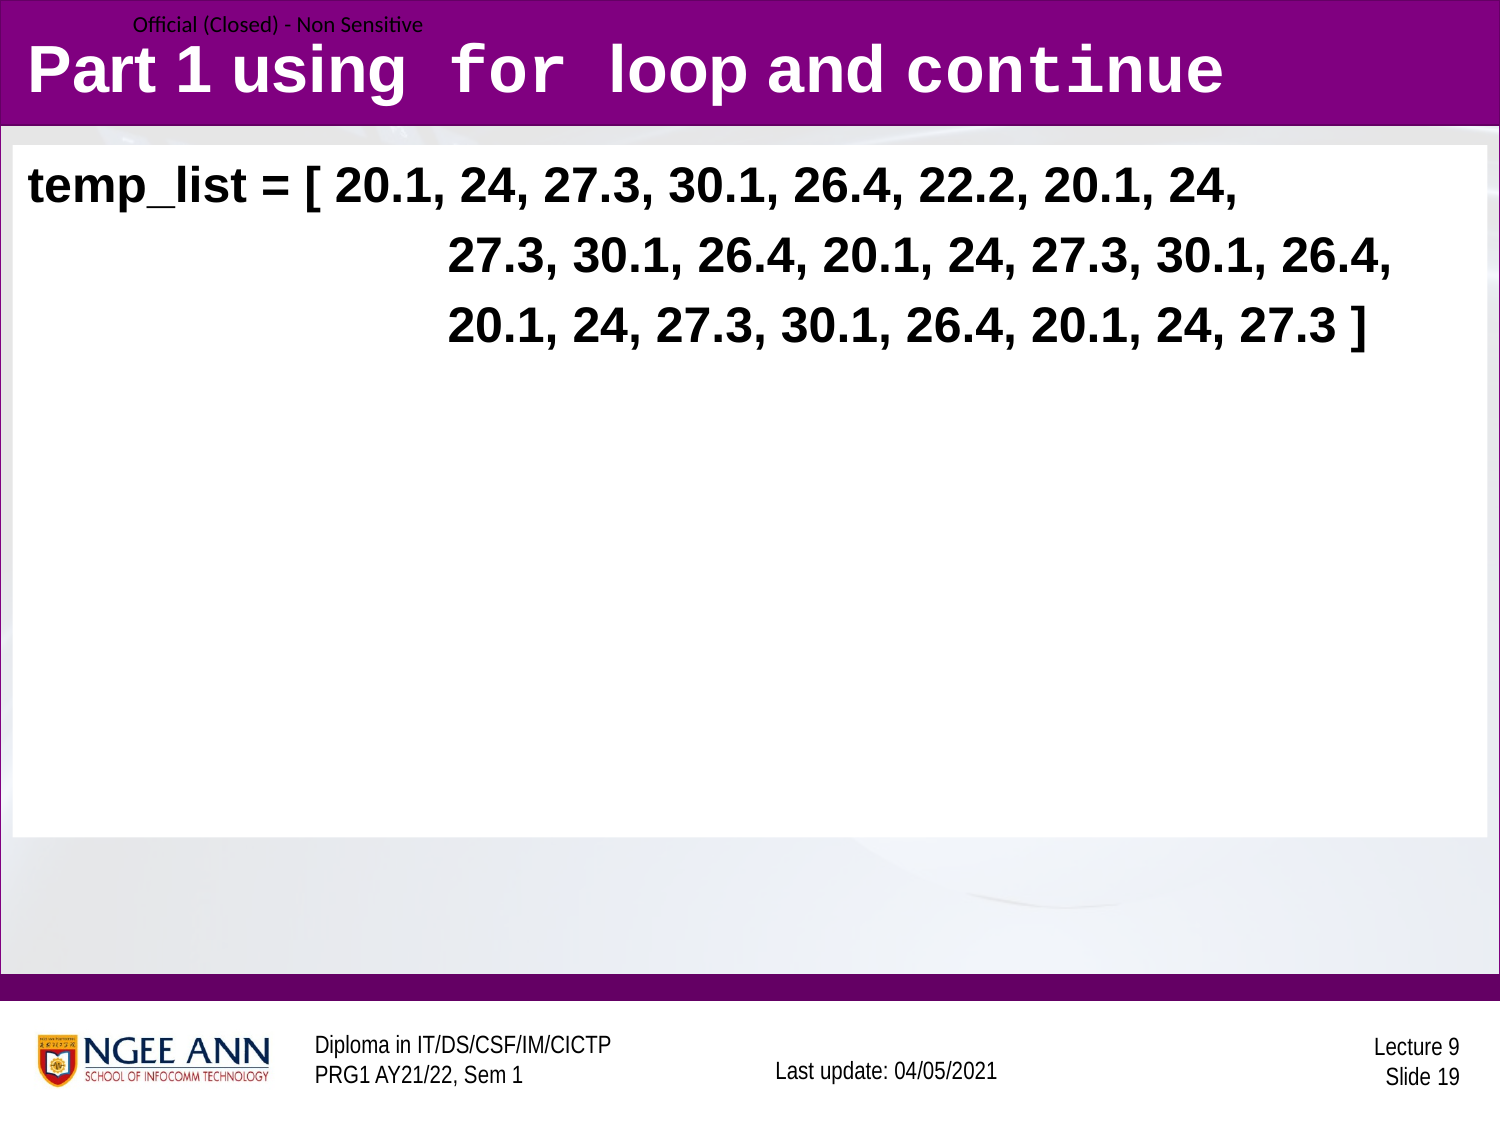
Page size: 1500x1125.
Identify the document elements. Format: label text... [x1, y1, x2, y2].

picture [12, 1012, 294, 1109]
list temp_list = [ 20.1, 24, 27.3, 30.1, 26.4, 22.2, 20.1, 24, 27.3, 30.1, 26.4, 20.1, 24, 27.3, 30.1, 26.4, 20.1, 24, 27.3, 30.1, 26.4, 20.1, 24, 27.3 ] [12, 144, 1488, 838]
title Part 1 using for loop and continue [12, 19, 1488, 113]
